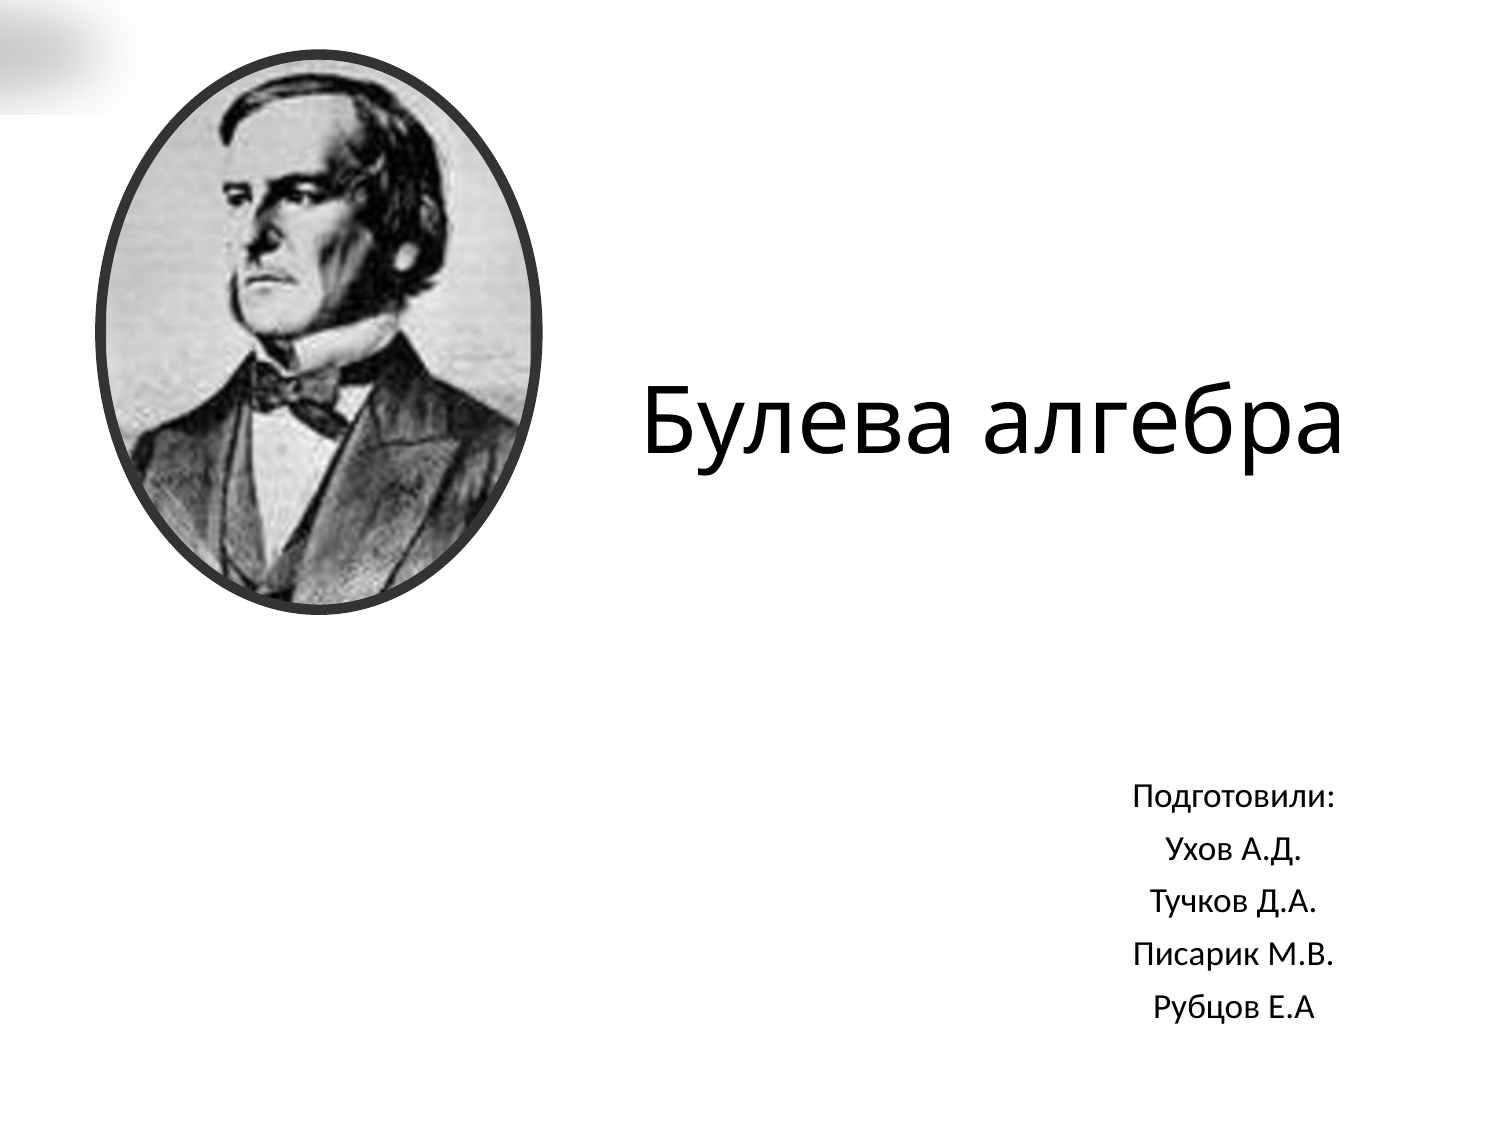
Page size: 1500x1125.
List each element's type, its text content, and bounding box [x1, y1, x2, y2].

title Булева алгебра [538, 90, 1500, 482]
subtitle Подготовили: Ухов А.Д. Тучков Д.А. Писарик М.В. Рубцов Е.А [631, 769, 1500, 1035]
picture [100, 54, 538, 610]
